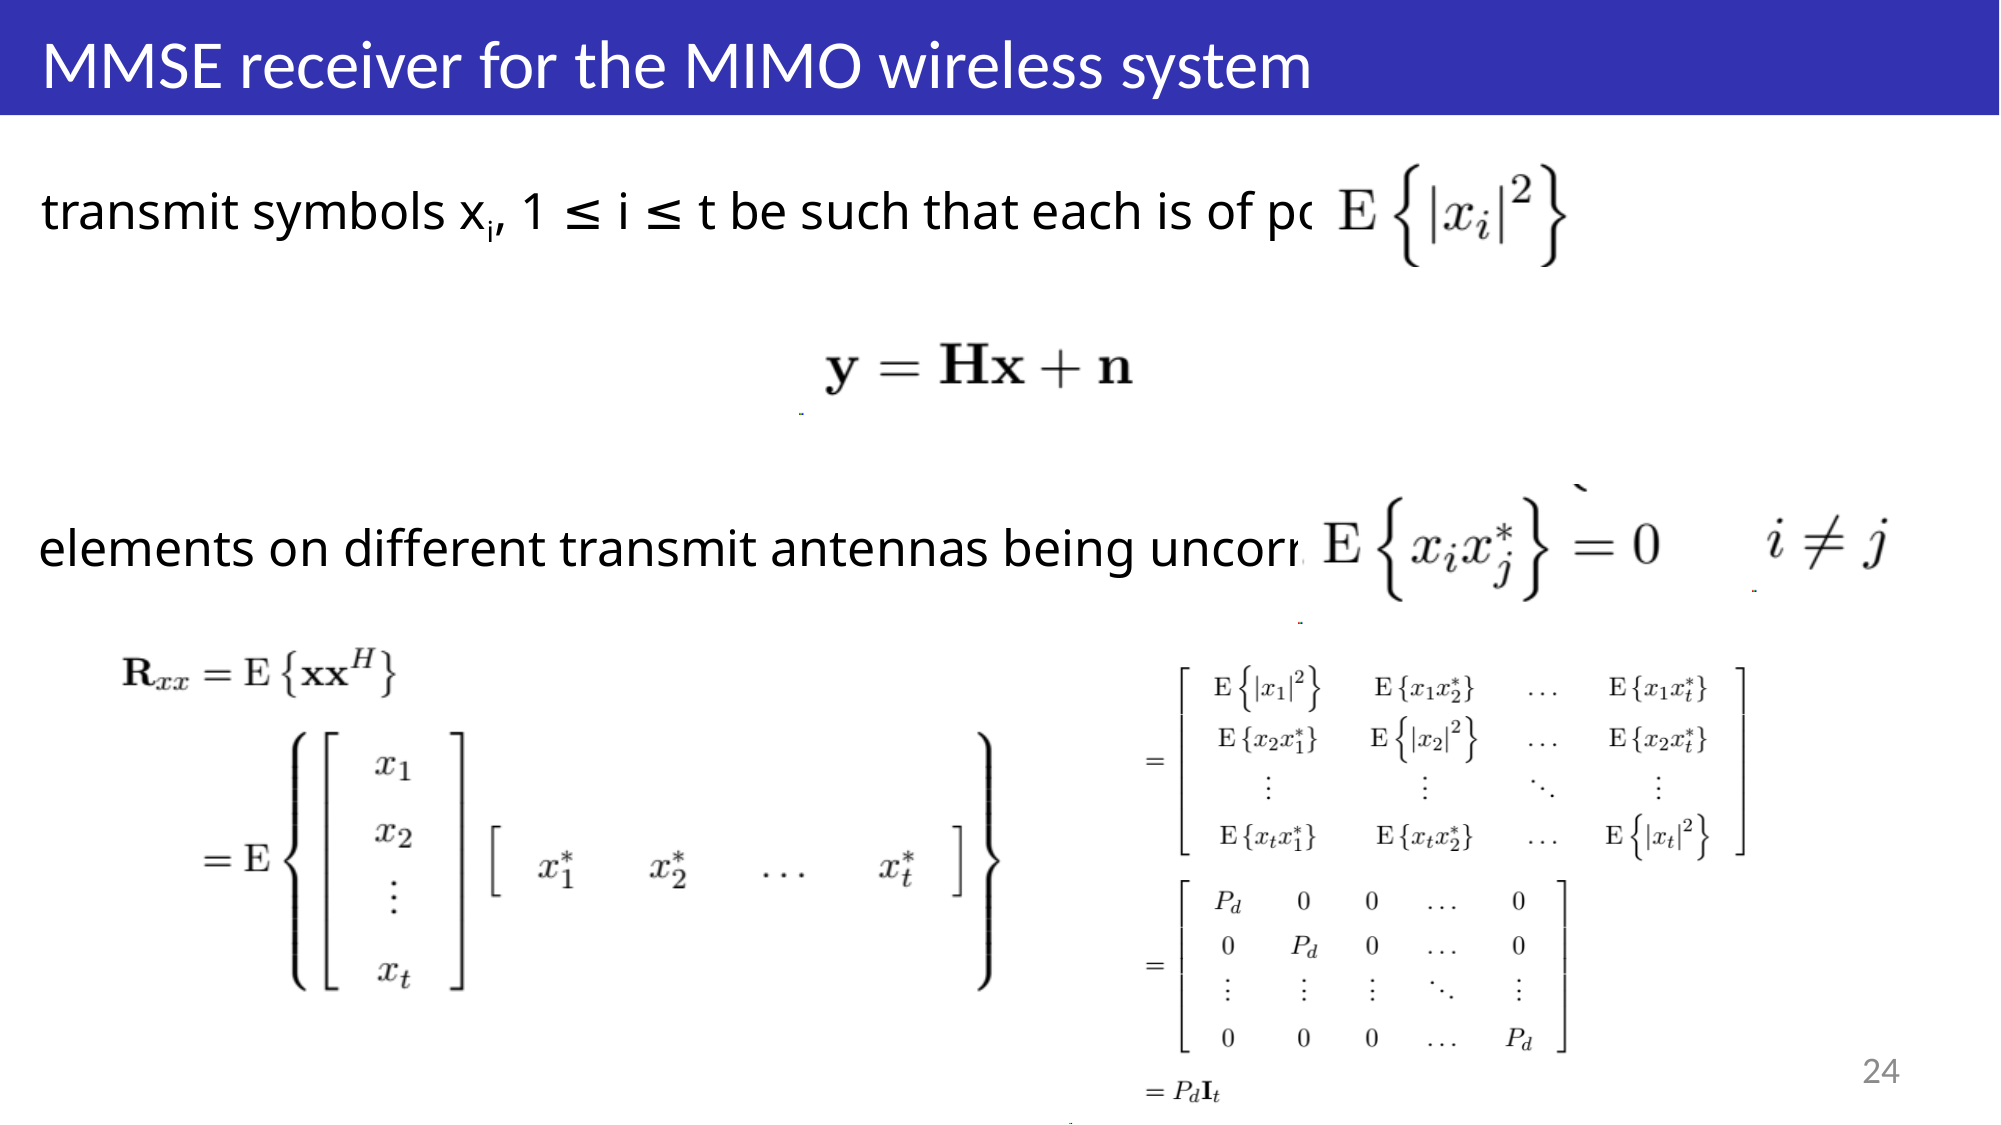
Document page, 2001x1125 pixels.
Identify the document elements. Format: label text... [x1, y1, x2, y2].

list transmit symbols xi, 1 ≤ i ≤ t be such that each is of power Pd = [41, 163, 1620, 325]
picture [1297, 484, 1671, 625]
text_box elements on different transmit antennas being uncorrelated [23, 509, 1557, 645]
picture [1752, 497, 1892, 592]
picture [87, 626, 1777, 1124]
picture [1311, 143, 1569, 267]
slide_number 24 [1782, 1046, 1900, 1092]
picture [799, 316, 1169, 416]
title MMSE receiver for the MIMO wireless system [41, 20, 1594, 104]
